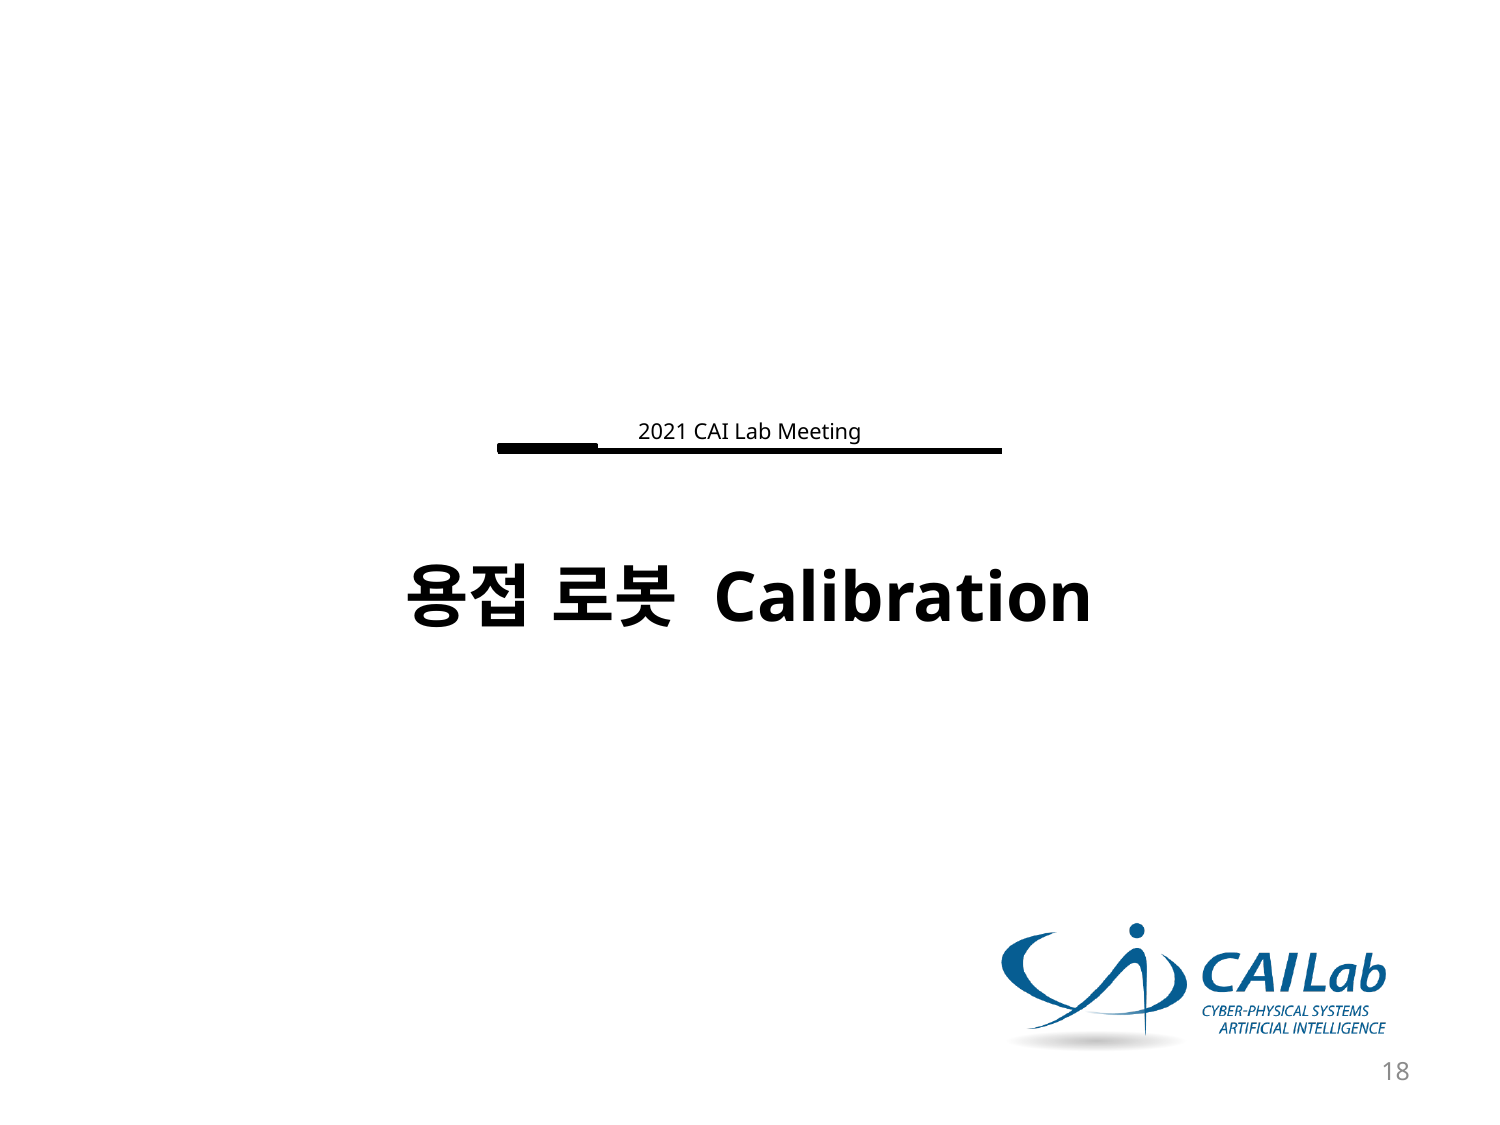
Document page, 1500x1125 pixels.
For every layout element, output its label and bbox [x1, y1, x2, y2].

picture [941, 863, 1457, 1114]
text_box [194, 409, 1306, 639]
